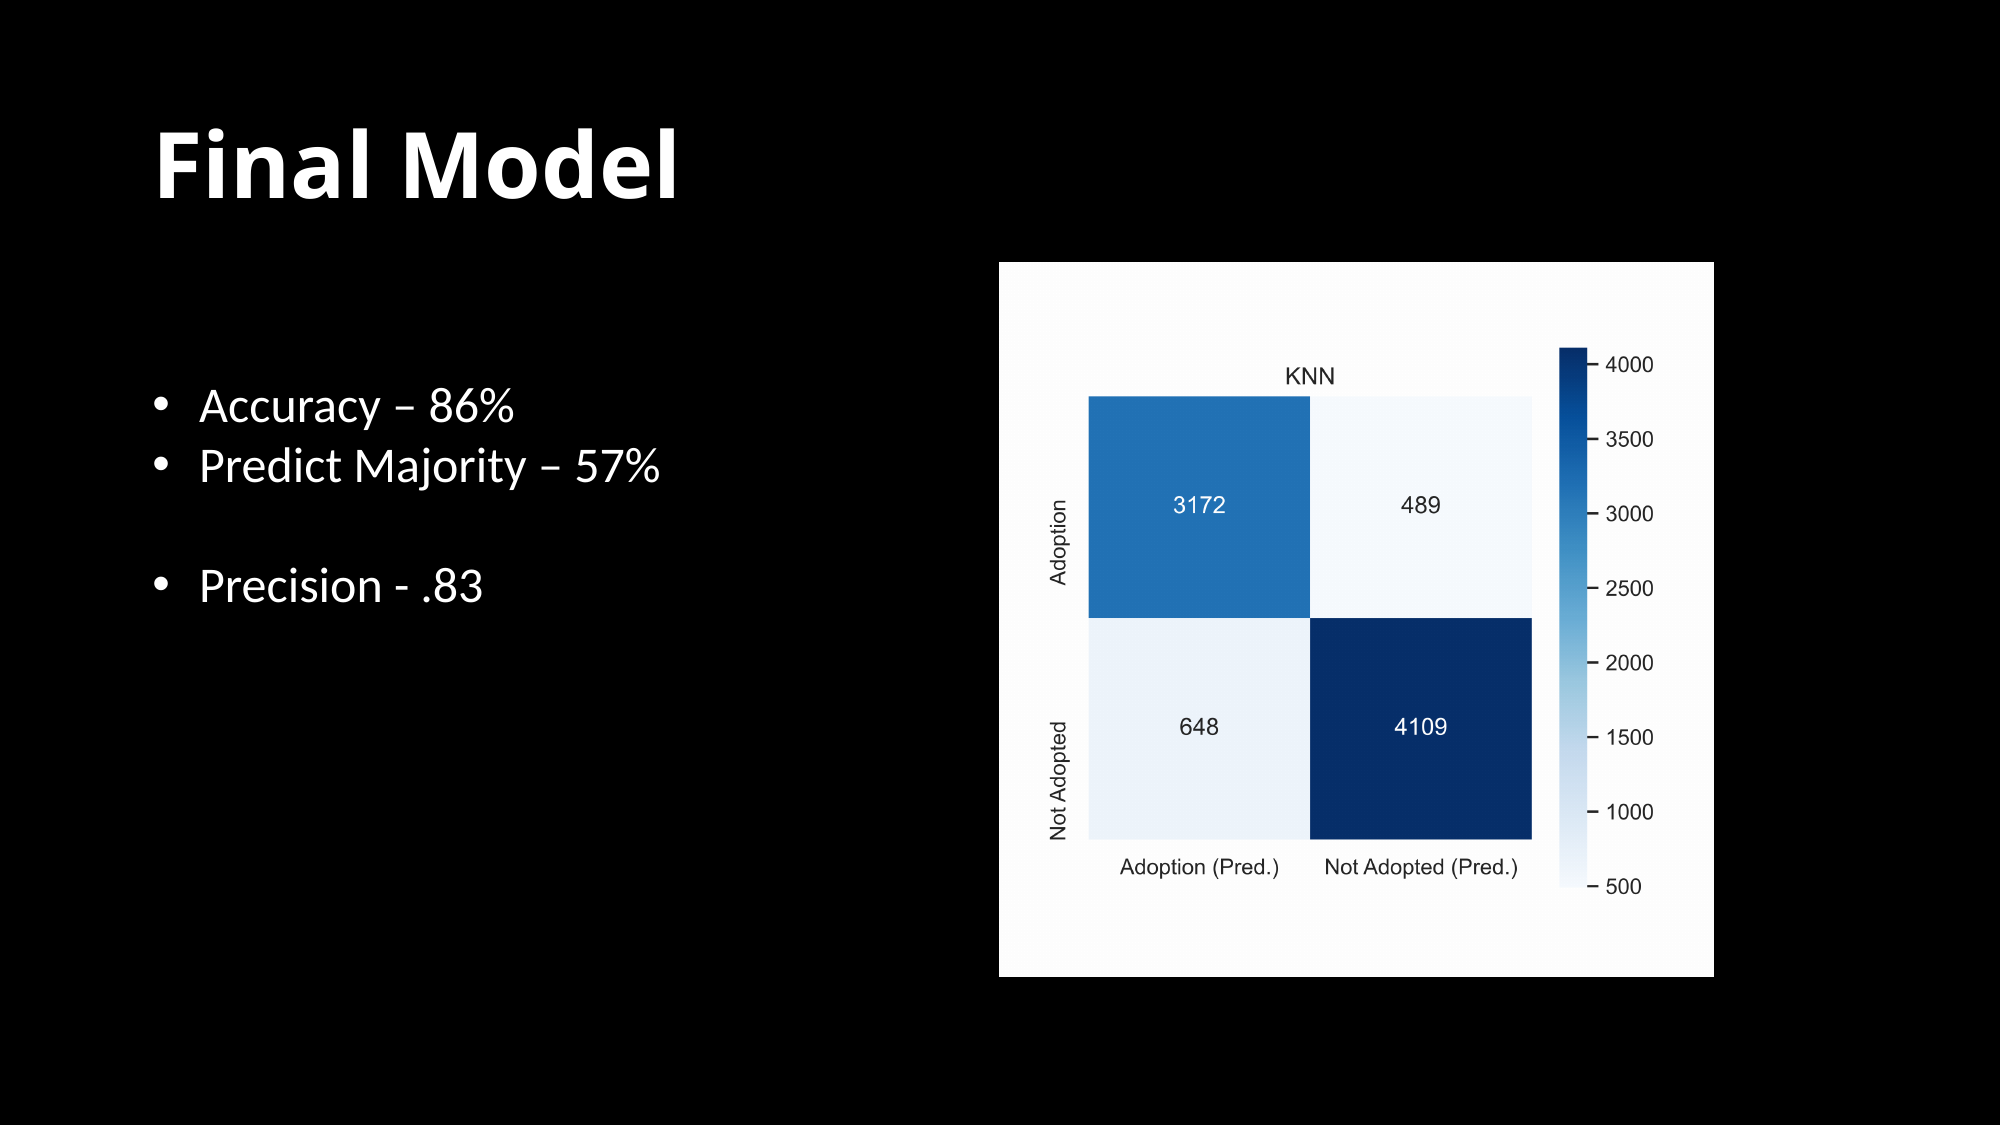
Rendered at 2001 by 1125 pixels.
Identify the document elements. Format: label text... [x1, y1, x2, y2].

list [999, 262, 1714, 977]
text_box Accuracy – 86% Predict Majority – 57% Precision - .83 [137, 365, 965, 621]
title Final Model [137, 59, 1863, 278]
